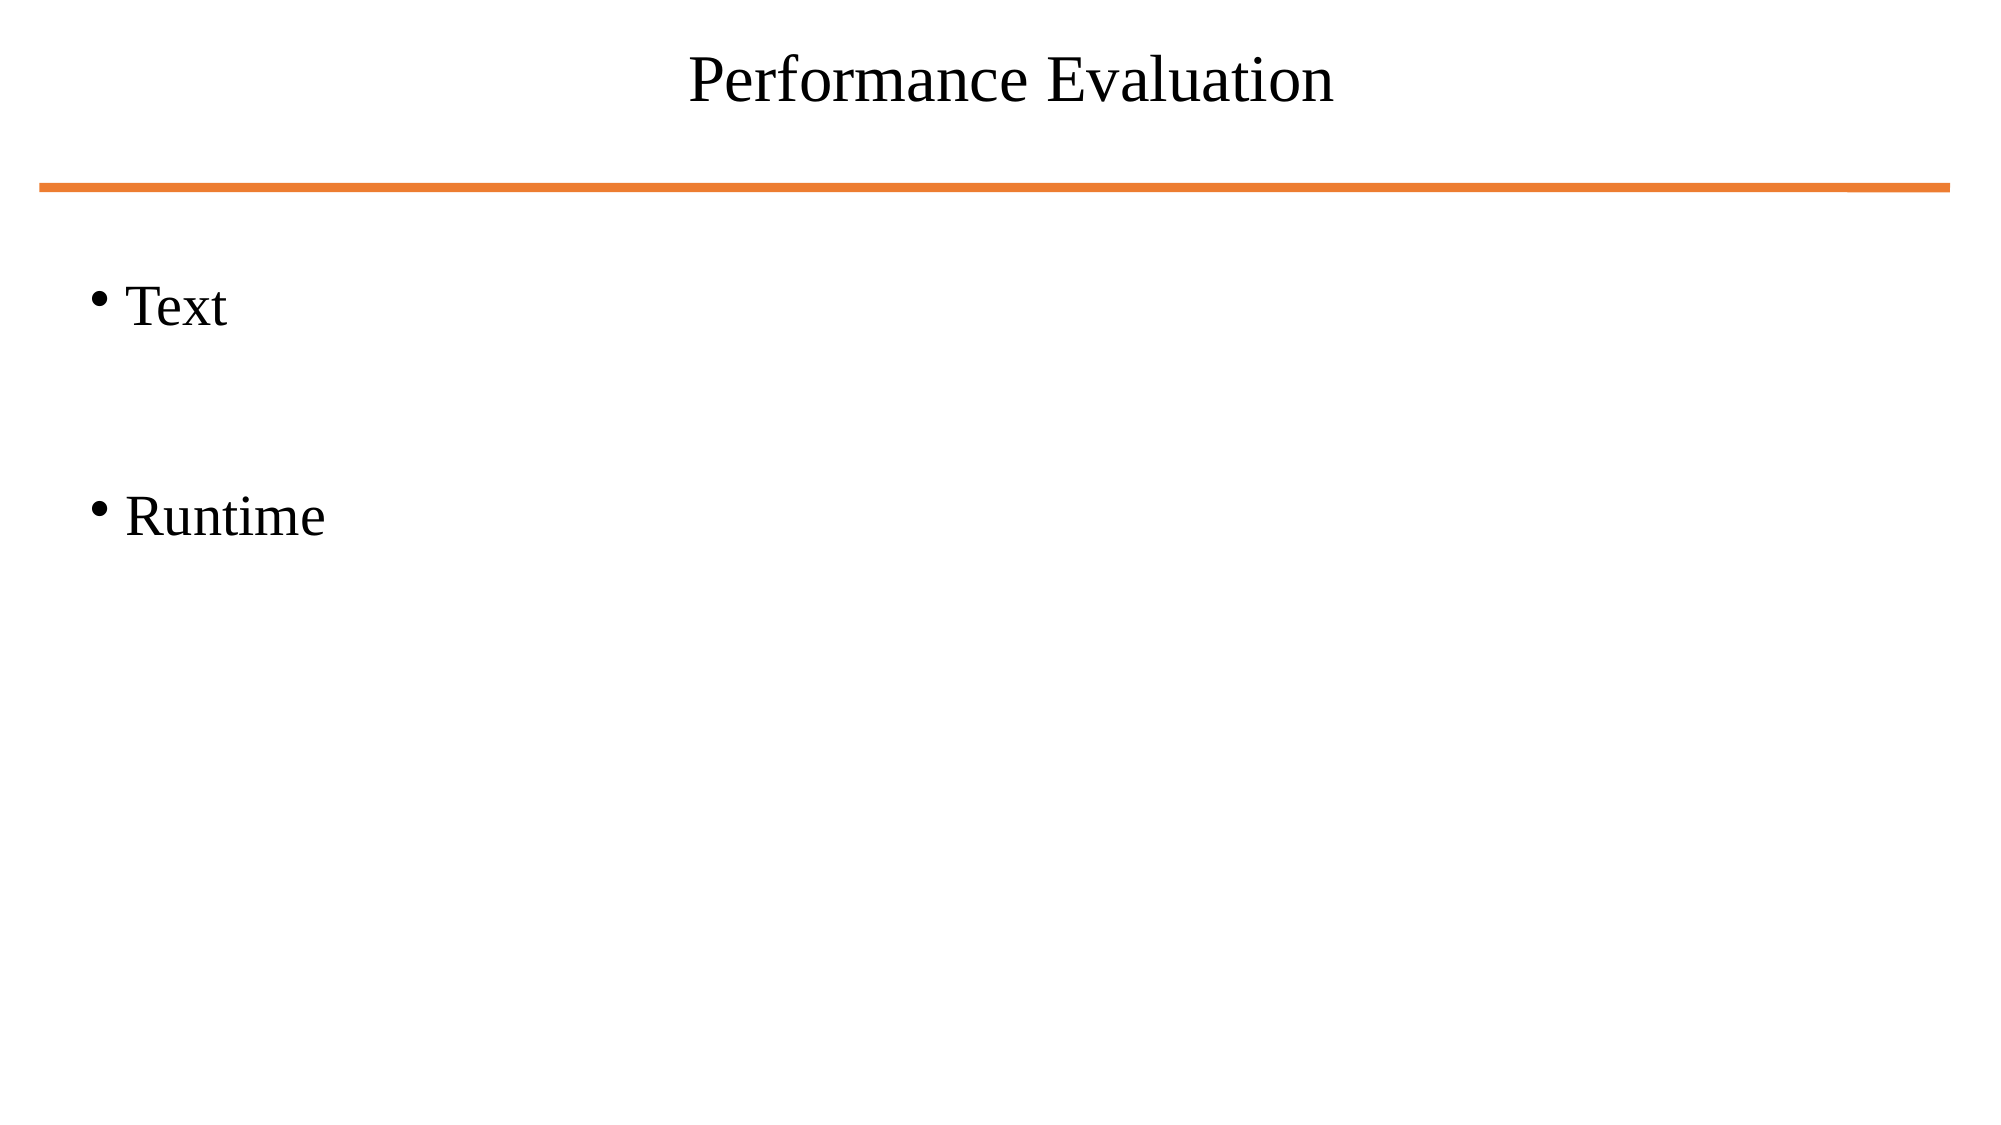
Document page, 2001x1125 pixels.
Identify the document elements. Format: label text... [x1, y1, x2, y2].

text_box Text Runtime [74, 224, 1913, 1050]
title Performance Evaluation [337, 0, 1687, 187]
